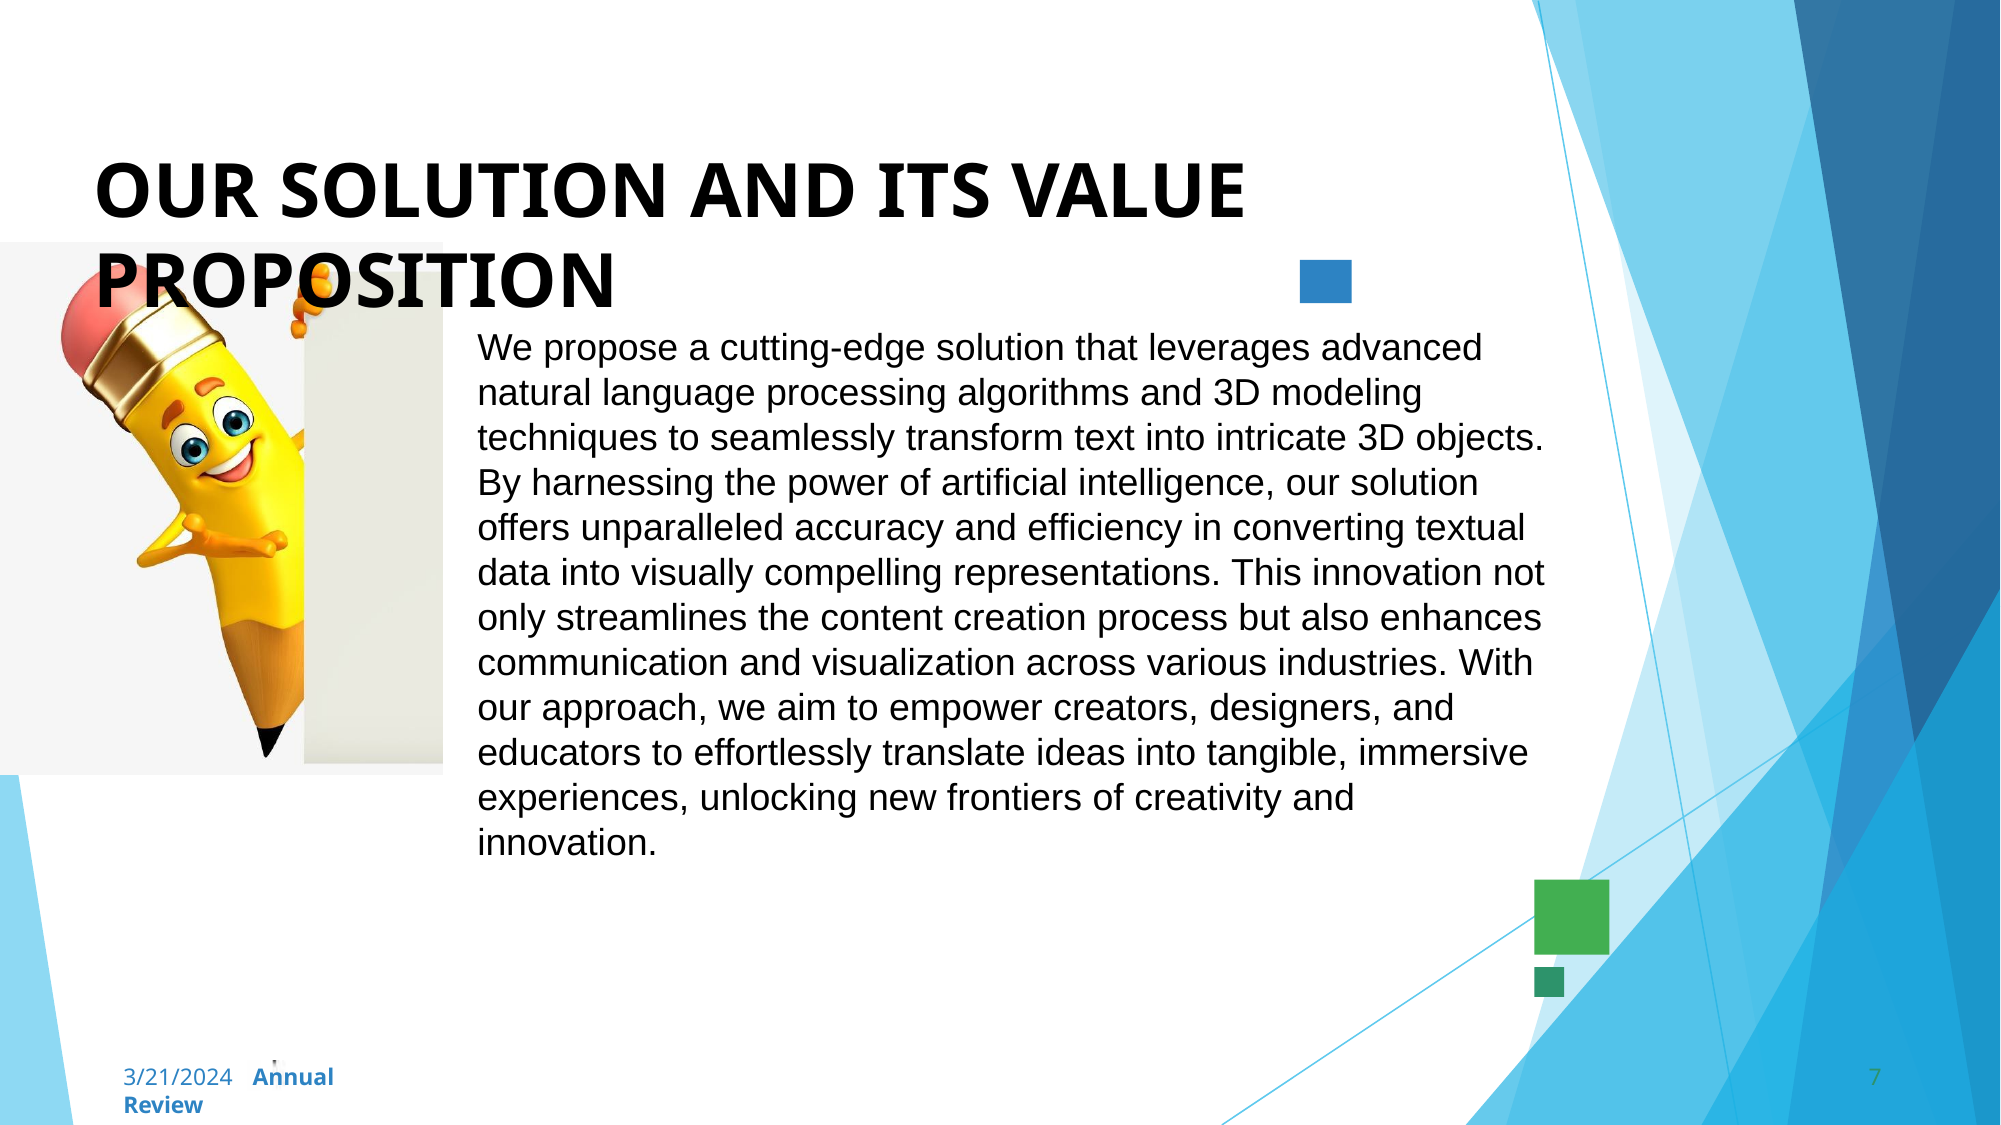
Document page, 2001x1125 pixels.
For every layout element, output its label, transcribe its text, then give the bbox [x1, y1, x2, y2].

text_box [1534, 879, 1610, 955]
text_box [1534, 967, 1565, 997]
picture [110, 1060, 463, 1094]
slide_number 7 [1849, 1061, 1890, 1125]
text_box 3/21/2024 Annual Review [121, 1103, 417, 1118]
picture [0, 241, 443, 776]
text_box We propose a cutting-edge solution that leverages advanced natural language processing algorithms and 3D modeling techniques to seamlessly transform text into intricate 3D objects. By harnessing the power of artificial intelligence, our solution offers unparalleled accuracy and efficiency in converting textual data into visually compelling representations. This innovation not only streamlines the content creation process but also enhances communication and visualization across various industries. With our approach, we aim to empower creators, designers, and educators to effortlessly translate ideas into tangible, immersive experiences, unlocking new frontiers of creativity and innovation. [462, 316, 1561, 916]
title OUR SOLUTION AND ITS VALUE PROPOSITION [91, 63, 1694, 331]
